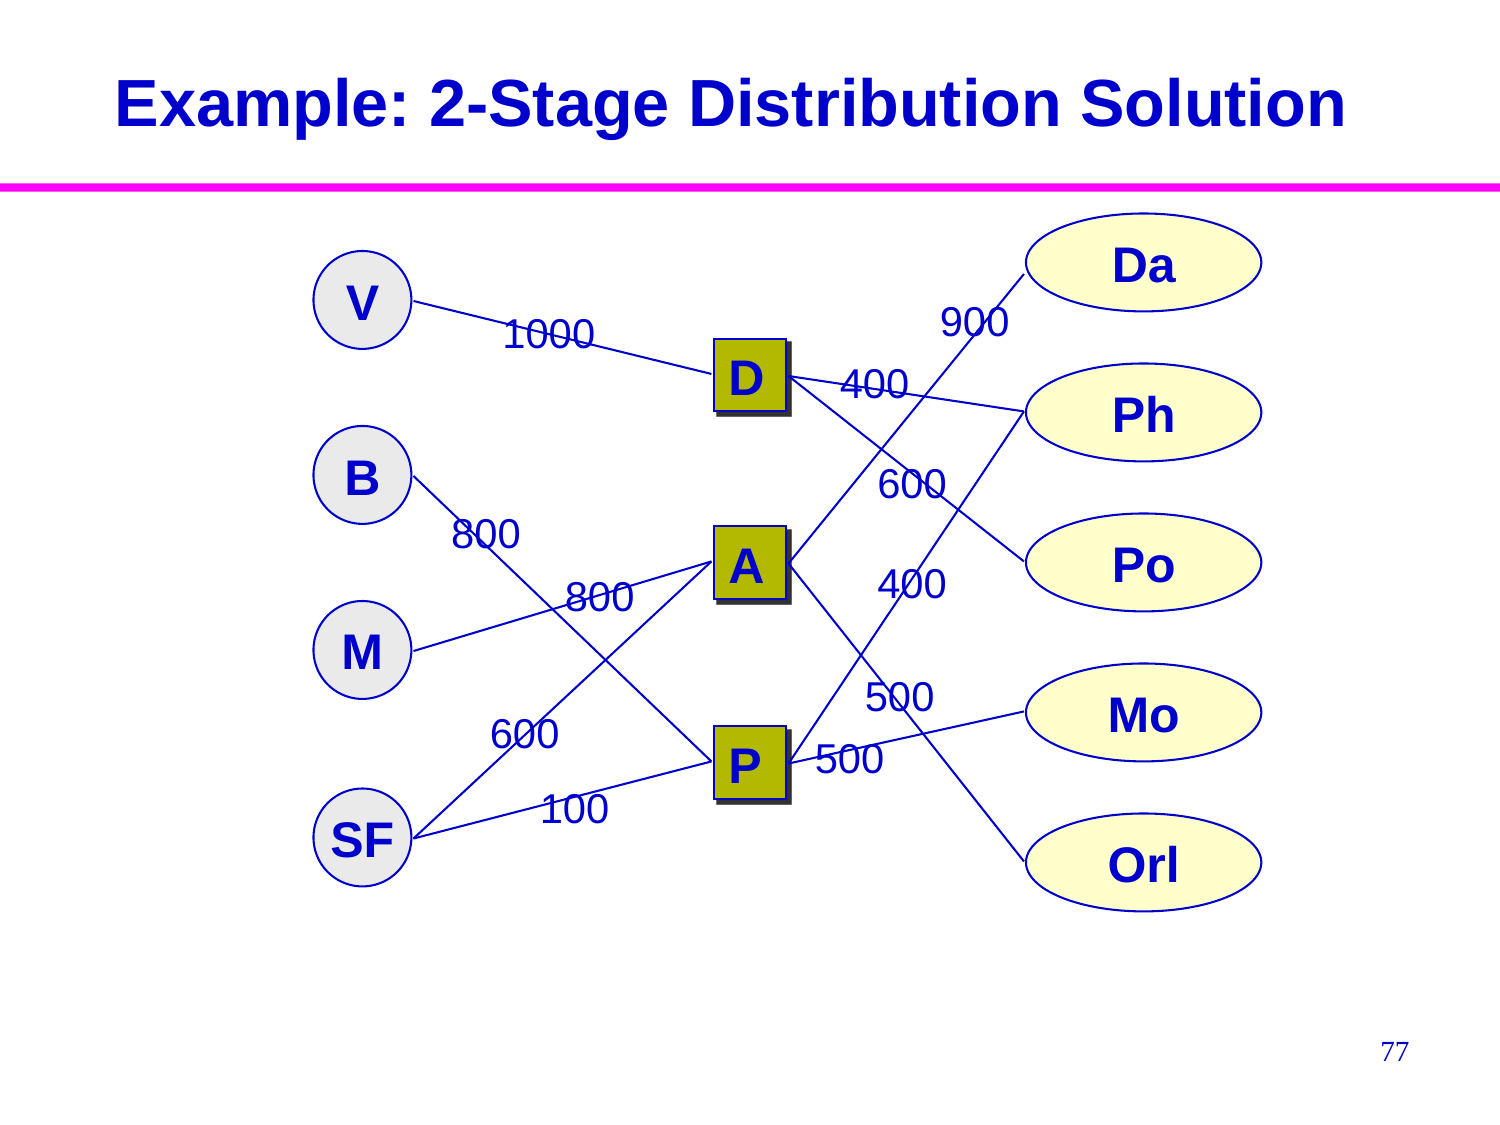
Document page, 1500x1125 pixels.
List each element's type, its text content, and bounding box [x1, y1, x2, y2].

text_box 500 [799, 725, 900, 790]
text_box A [713, 526, 787, 599]
text_box 100 [524, 774, 625, 840]
text_box Ph [1025, 363, 1262, 462]
text_box Orl [1025, 813, 1262, 912]
text_box Po [1025, 513, 1262, 612]
text_box 500 [849, 662, 950, 727]
text_box 600 [862, 450, 962, 515]
text_box M [313, 601, 412, 699]
text_box 400 [862, 549, 962, 615]
text_box 800 [549, 562, 650, 627]
slide_number 77 [1074, 1024, 1425, 1103]
text_box B [313, 425, 412, 524]
text_box D [713, 338, 787, 412]
text_box P [713, 726, 787, 799]
text_box 400 [824, 350, 925, 415]
text_box 900 [924, 287, 1025, 352]
text_box 600 [474, 699, 575, 765]
text_box Da [1025, 213, 1262, 312]
text_box 800 [436, 500, 536, 565]
text_box Mo [1025, 663, 1262, 762]
text_box V [313, 250, 412, 349]
text_box 1000 [487, 299, 610, 365]
text_box SF [313, 788, 412, 887]
text_box Example: 2-Stage Distribution Solution [99, 37, 1388, 163]
